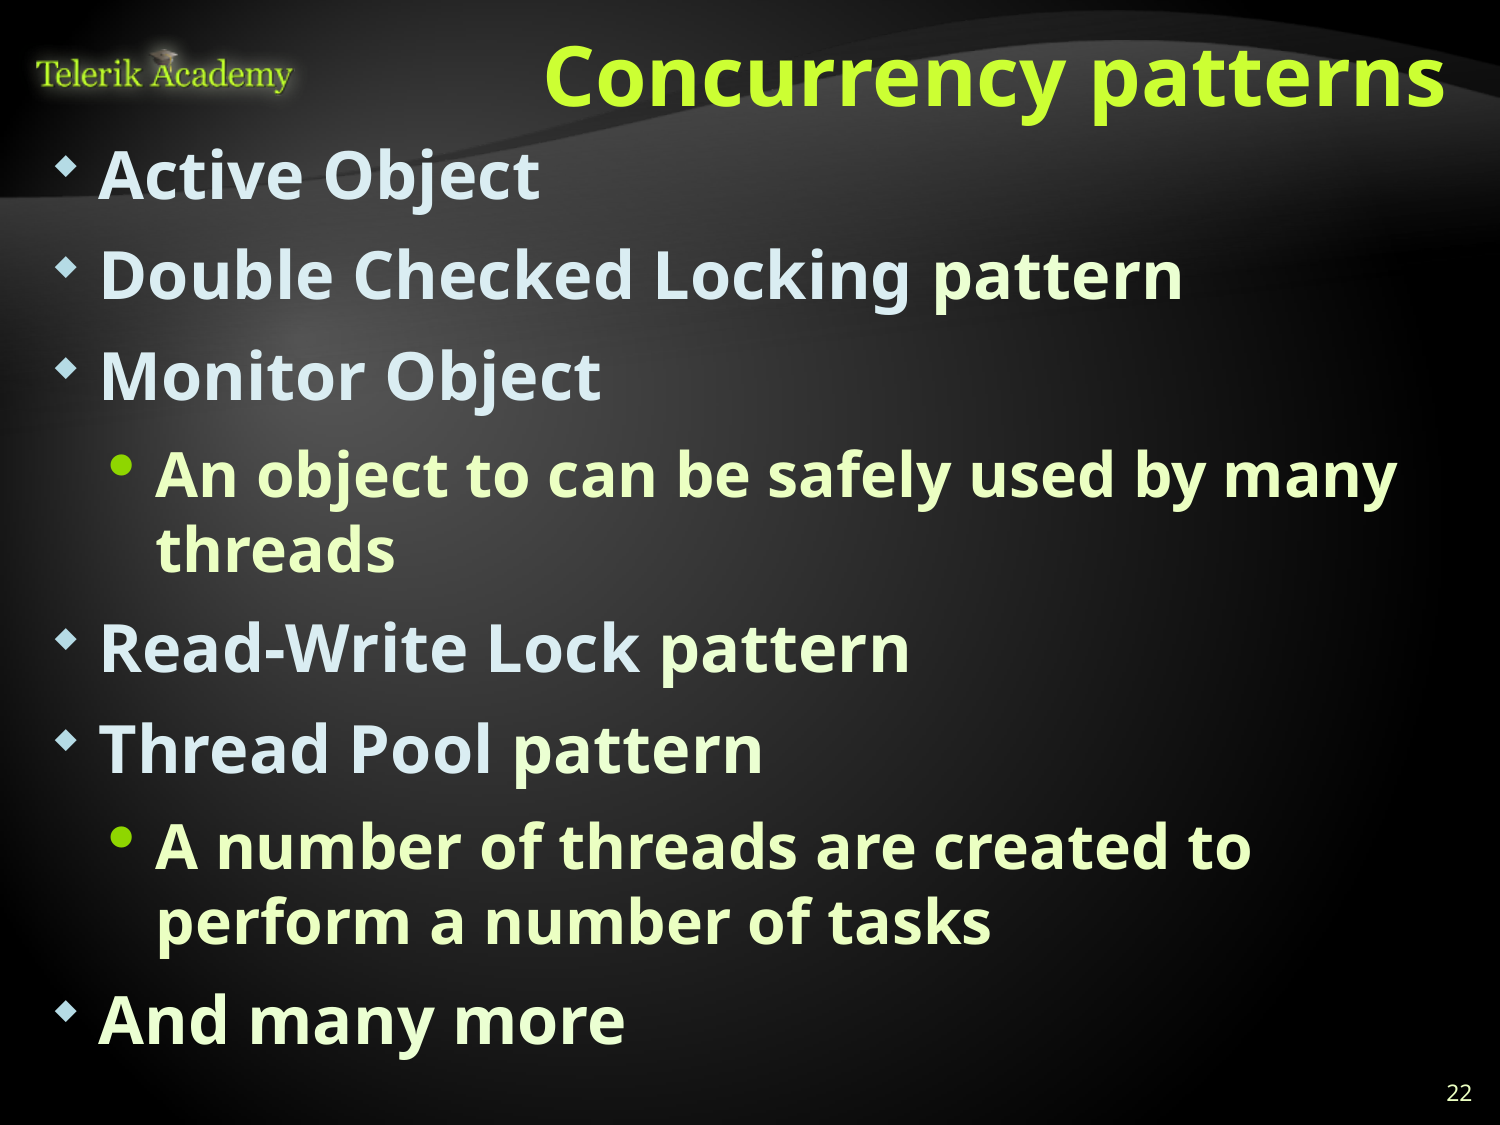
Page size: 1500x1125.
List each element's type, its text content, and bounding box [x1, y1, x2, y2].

title Concurrency patterns [300, 12, 1463, 125]
list Active Object Double Checked Locking pattern Monitor Object An object to can be safely used by many threads Read-Write Lock pattern Thread Pool pattern A number of threads are created to perform a number of tasks And many more [37, 125, 1463, 1075]
slide_number 22 [1412, 1074, 1488, 1113]
picture [0, 0, 1500, 1125]
